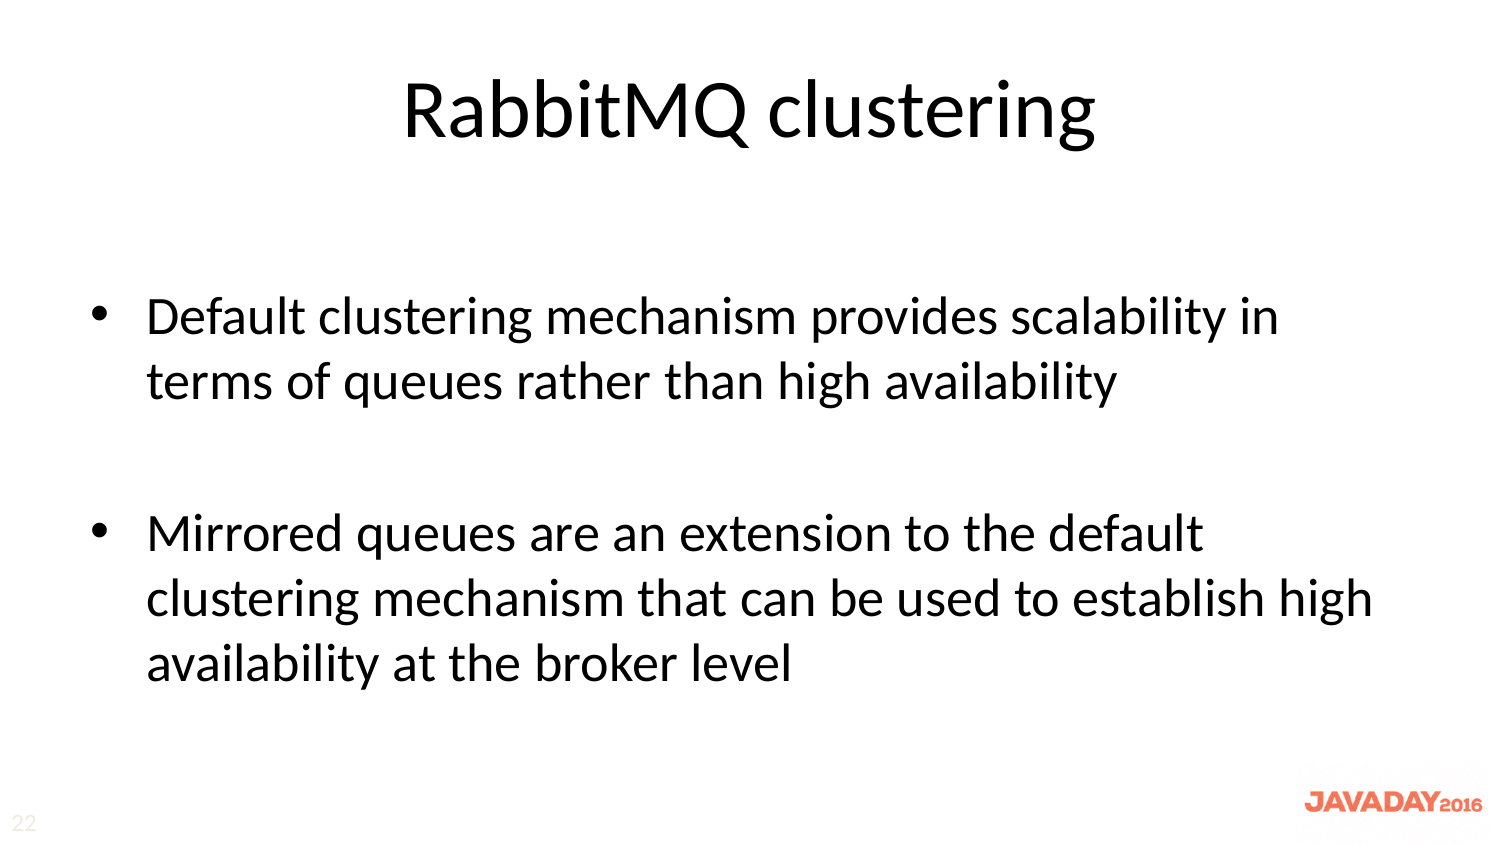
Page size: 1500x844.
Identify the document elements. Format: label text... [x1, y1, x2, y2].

slide_number 22 [0, 798, 76, 844]
title RabbitMQ clustering [75, 33, 1425, 175]
list Default clustering mechanism provides scalability in terms of queues rather than high availability Mirrored queues are an extension to the default clustering mechanism that can be used to establish high availability at the broker level [75, 196, 1425, 754]
picture [1296, 762, 1491, 844]
